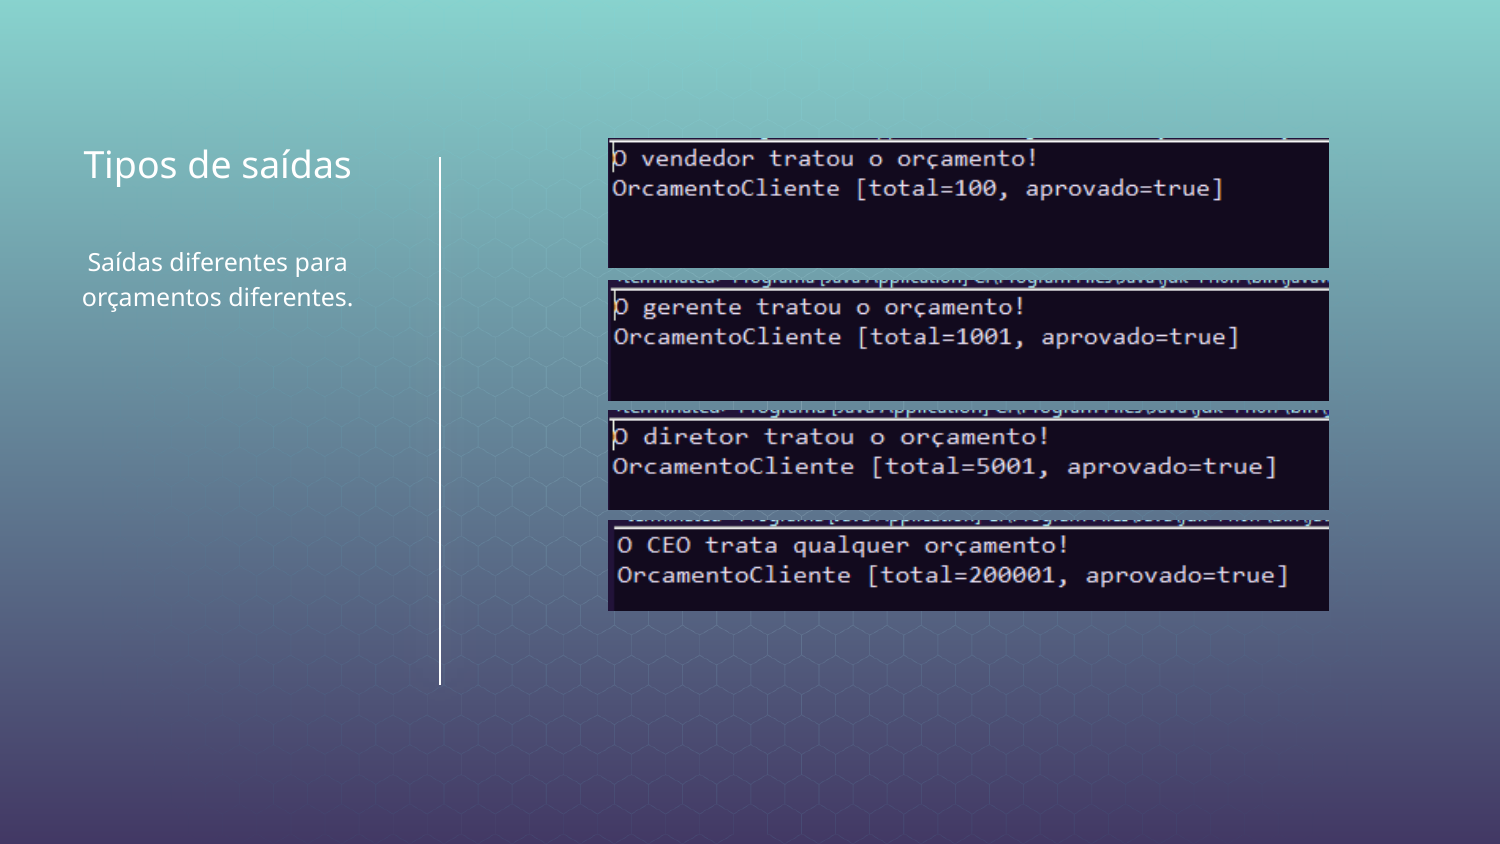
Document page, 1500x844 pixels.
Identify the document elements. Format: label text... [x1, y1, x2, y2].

subtitle Saídas diferentes para orçamentos diferentes. [61, 227, 375, 705]
picture [102, 0, 1398, 844]
title Tipos de saídas [2, 126, 434, 222]
